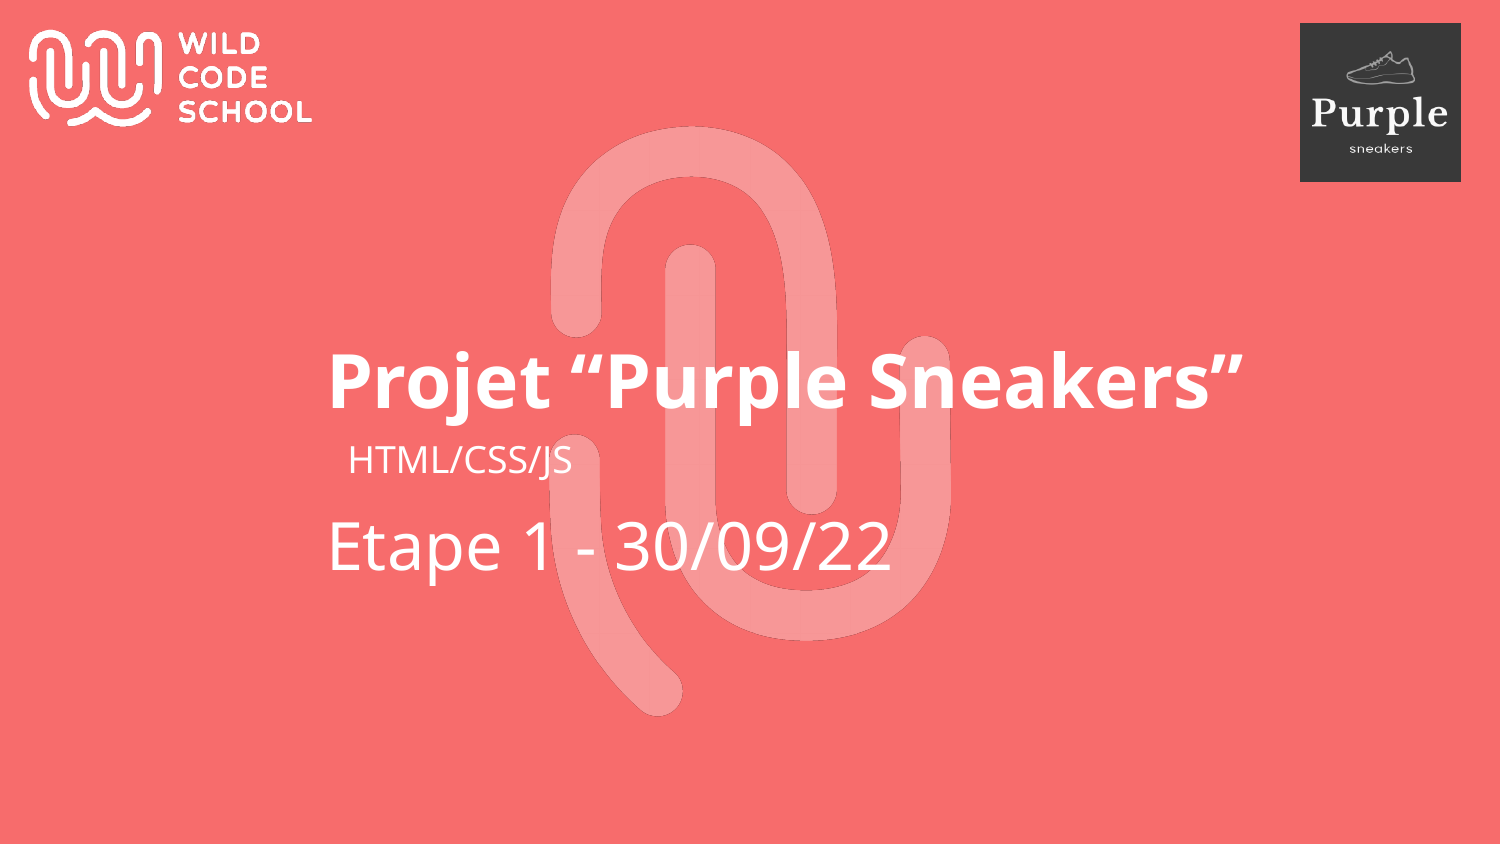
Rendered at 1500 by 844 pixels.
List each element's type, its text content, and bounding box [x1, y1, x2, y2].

picture [29, 29, 312, 127]
picture [549, 126, 951, 318]
picture [549, 599, 951, 718]
text_box HTML/CSS/JS [208, 421, 713, 526]
picture [1300, 22, 1461, 182]
text_box Projet “Purple Sneakers” Etape 1 - 30/09/22 [311, 318, 1337, 599]
